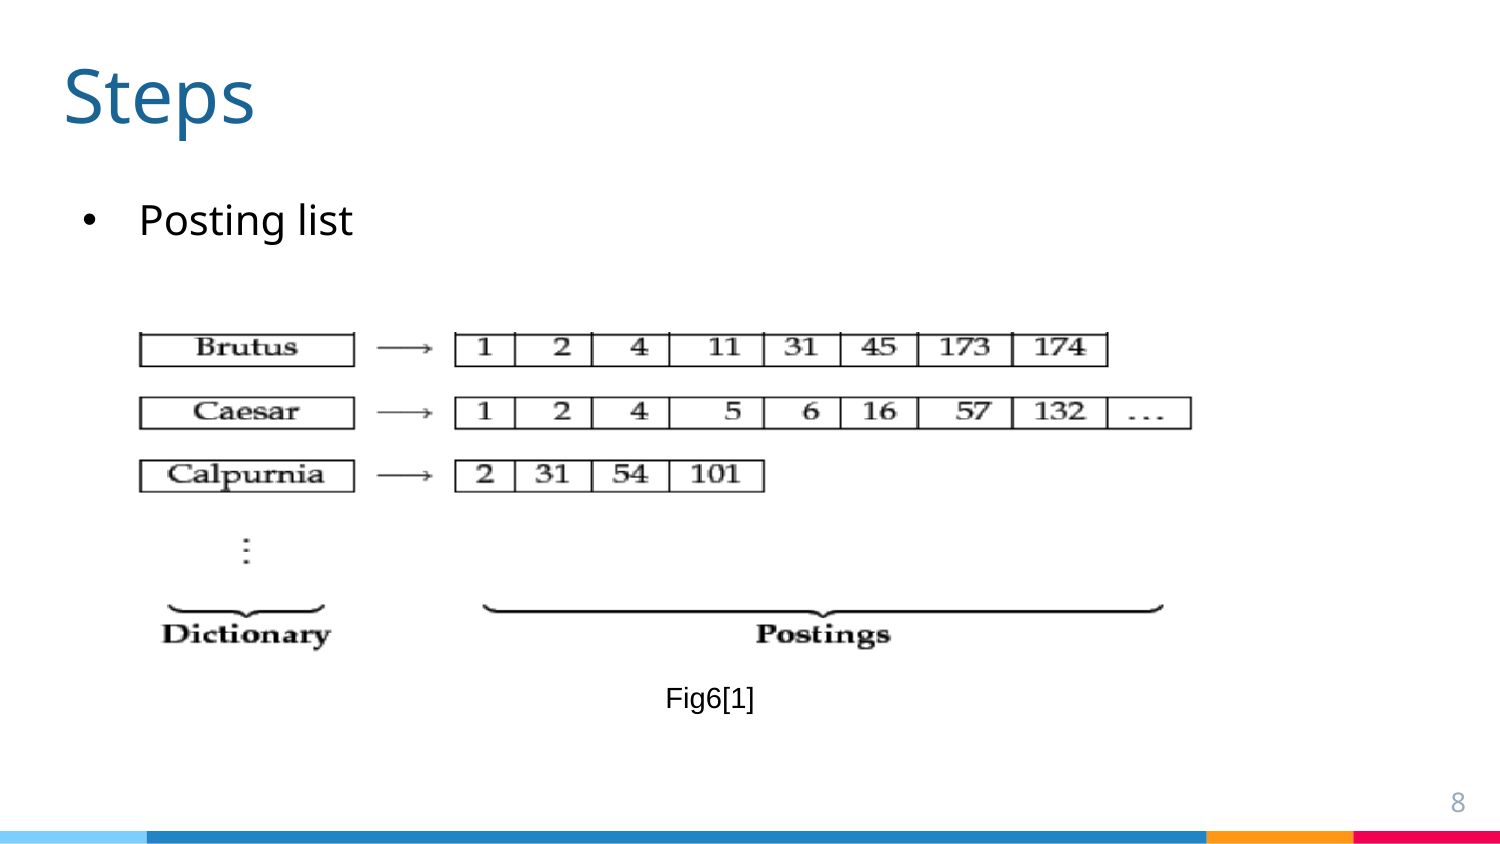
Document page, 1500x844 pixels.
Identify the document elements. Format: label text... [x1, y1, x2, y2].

slide_number 8 [1391, 770, 1482, 822]
text_box Fig6[1] [650, 679, 857, 723]
picture [114, 316, 1289, 670]
text_box Posting list [48, 178, 1426, 762]
text_box Steps [48, 33, 1154, 178]
